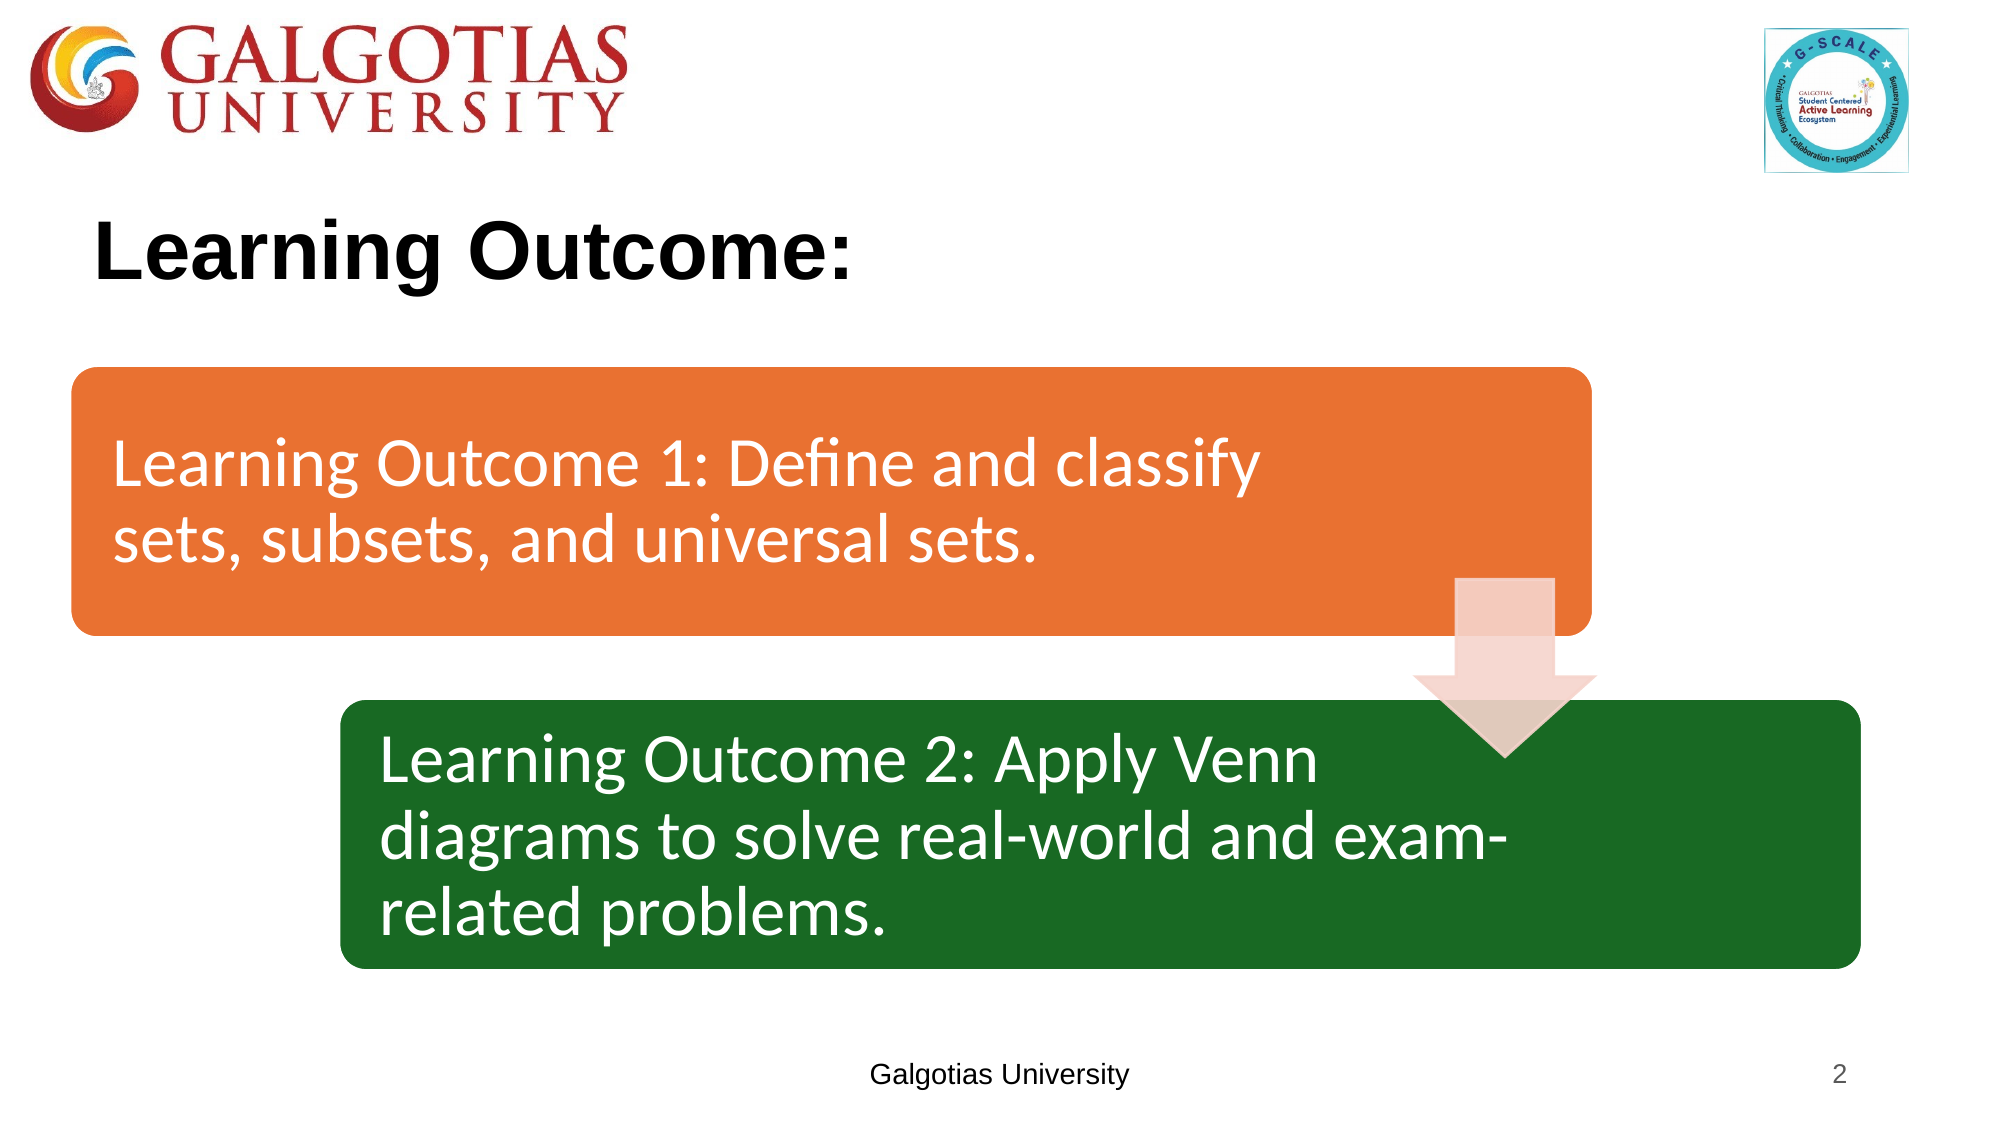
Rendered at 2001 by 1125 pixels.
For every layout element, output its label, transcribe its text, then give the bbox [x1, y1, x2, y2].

picture [1764, 28, 1909, 173]
footer Galgotias University [662, 1042, 1338, 1103]
picture [16, 18, 641, 141]
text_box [69, 365, 1863, 971]
slide_number ‹#› [1412, 1042, 1863, 1103]
title Learning Outcome: [78, 122, 1673, 362]
